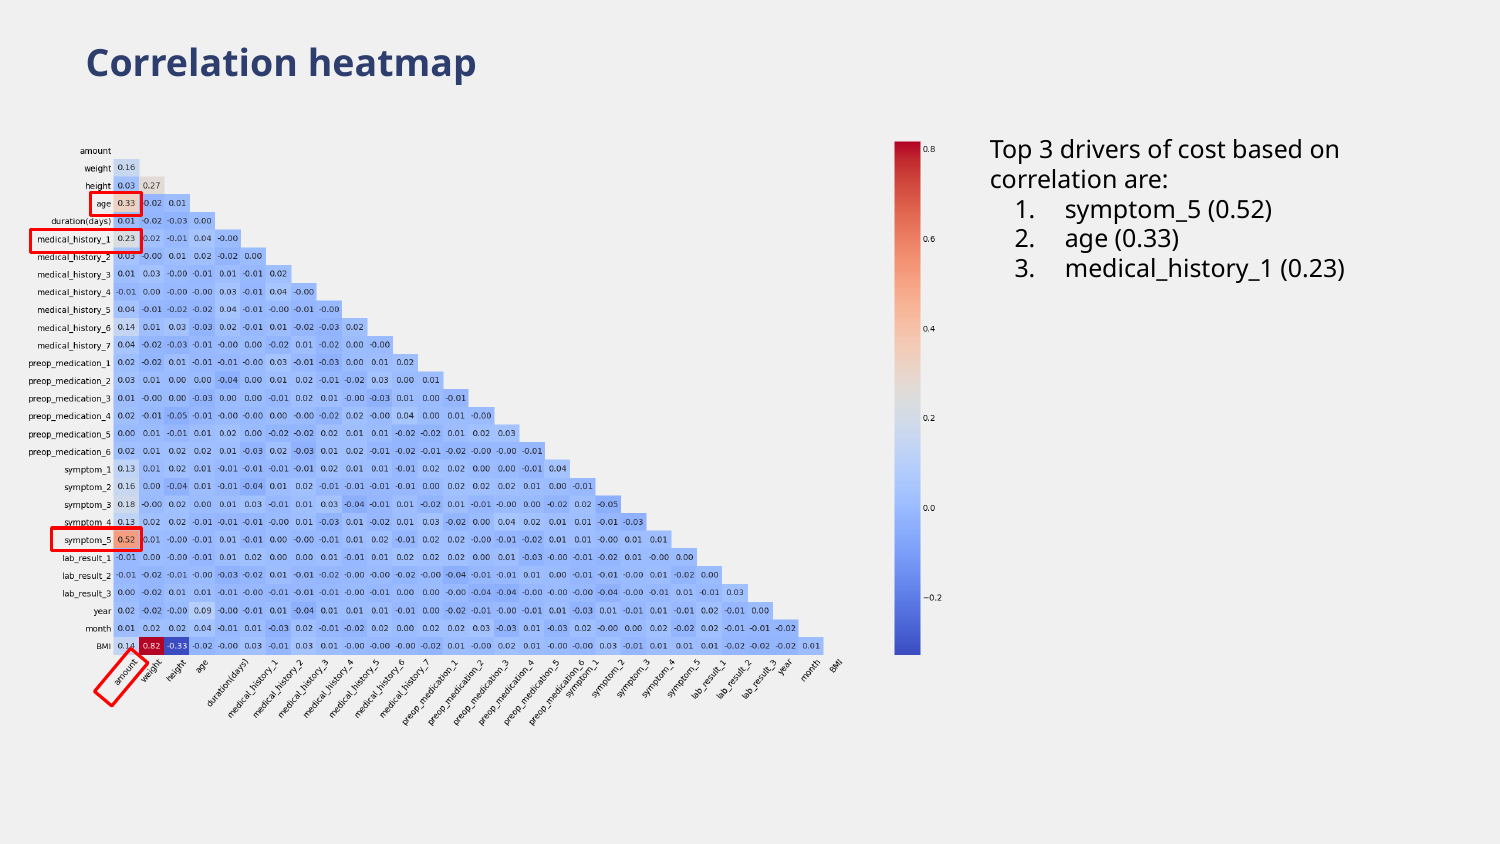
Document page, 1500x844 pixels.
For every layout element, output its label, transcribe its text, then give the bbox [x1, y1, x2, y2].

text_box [24, 137, 946, 730]
title Correlation heatmap [70, 24, 1337, 119]
text_box Top 3 drivers of cost based on correlation are: symptom_5 (0.52) age (0.33) medical_history_1 (0.23) [974, 118, 1473, 298]
